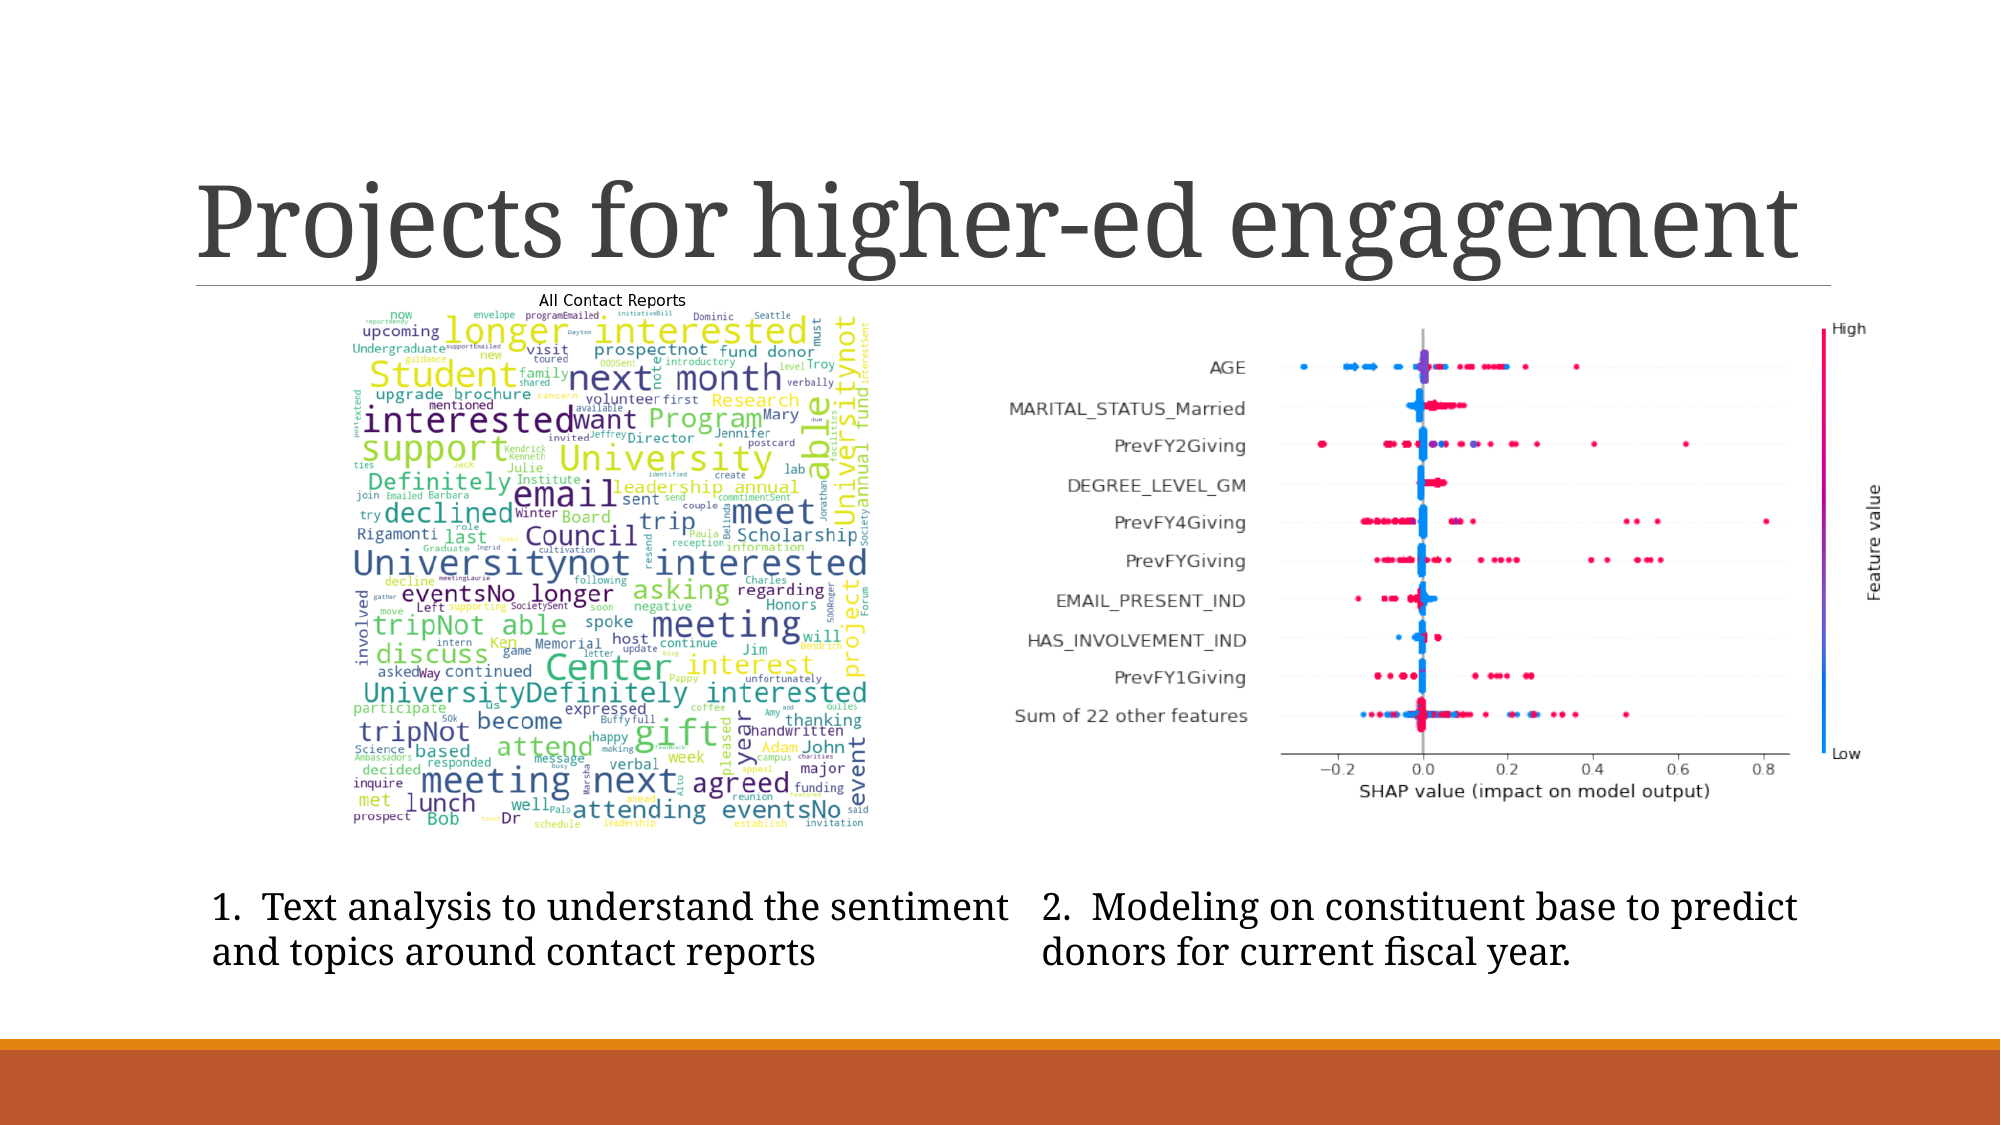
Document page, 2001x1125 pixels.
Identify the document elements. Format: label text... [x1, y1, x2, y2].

text_box 2. Modeling on constituent base to predict donors for current fiscal year. [1026, 875, 1848, 981]
picture [999, 312, 1896, 813]
text_box 1. Text analysis to understand the sentiment and topics around contact reports [196, 875, 1026, 981]
picture [345, 287, 879, 838]
title Projects for higher-ed engagement [180, 47, 1830, 285]
